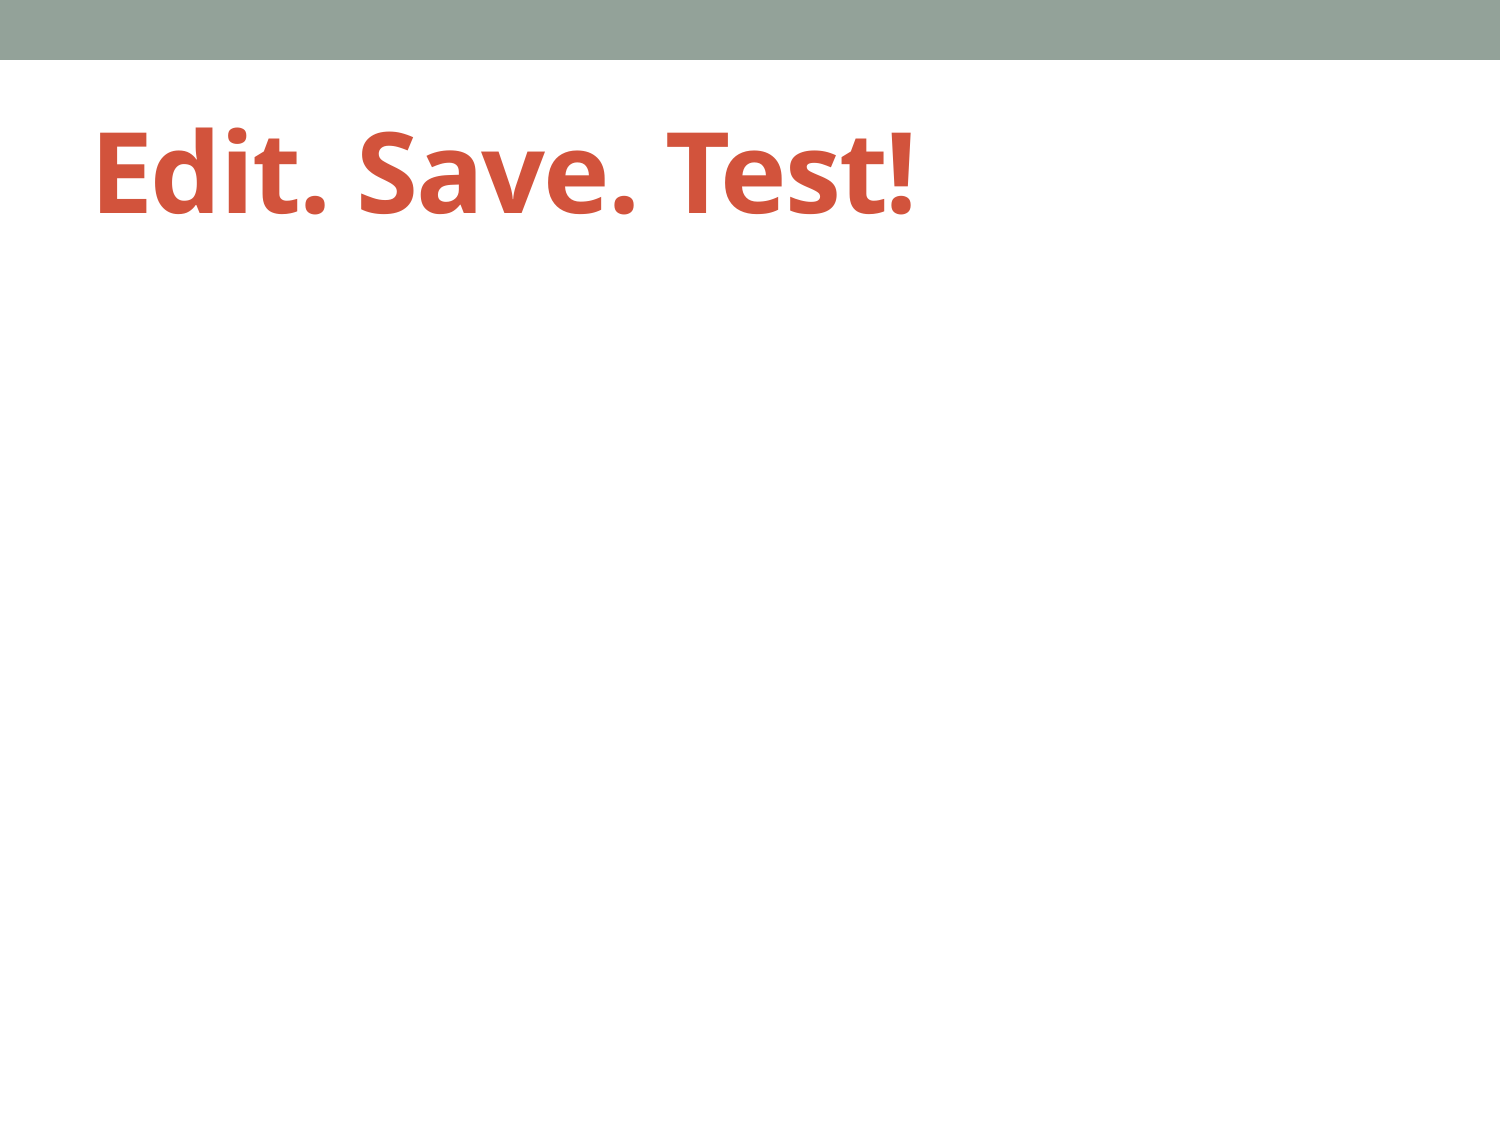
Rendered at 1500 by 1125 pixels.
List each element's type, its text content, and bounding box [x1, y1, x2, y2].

title Edit. Save. Test! [75, 87, 1425, 250]
